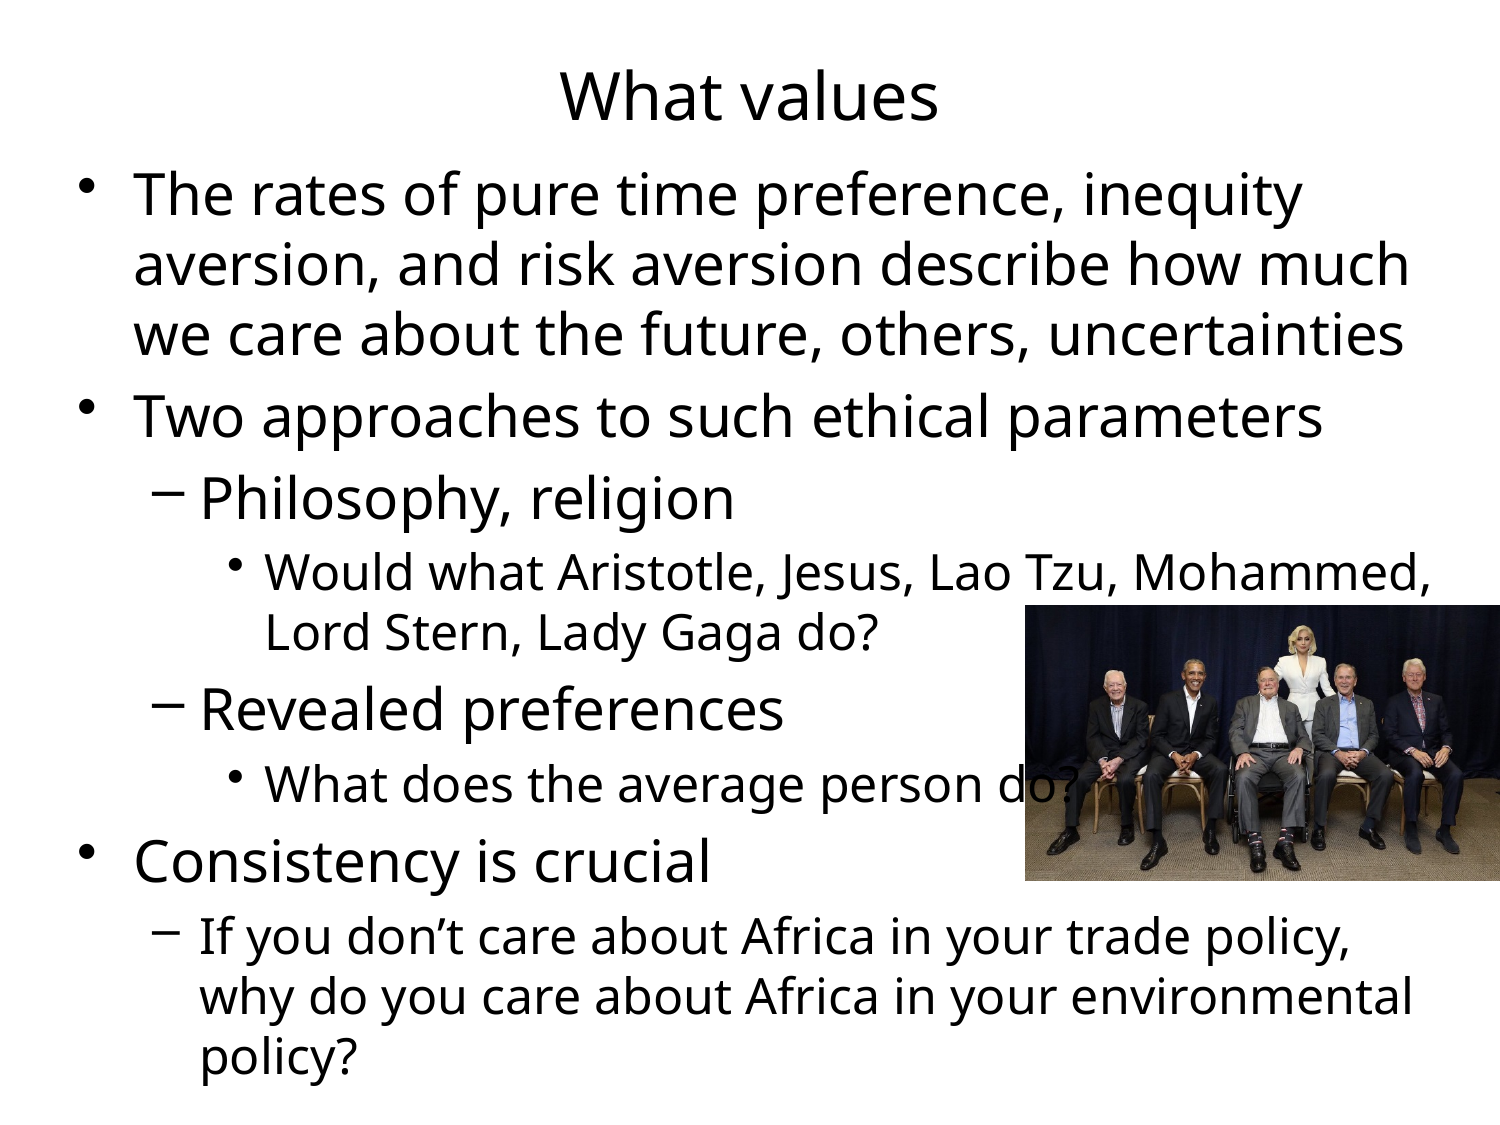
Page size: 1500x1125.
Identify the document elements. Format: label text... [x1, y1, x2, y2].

list The rates of pure time preference, inequity aversion, and risk aversion describe how much we care about the future, others, uncertainties Two approaches to such ethical parameters Philosophy, religion Would what Aristotle, Jesus, Lao Tzu, Mohammed, Lord Stern, Lady Gaga do? Revealed preferences What does the average person do? Consistency is crucial If you don’t care about Africa in your trade policy, why do you care about Africa in your environmental policy? [62, 149, 1451, 826]
picture [1024, 605, 1500, 881]
title What values [112, 0, 1388, 149]
